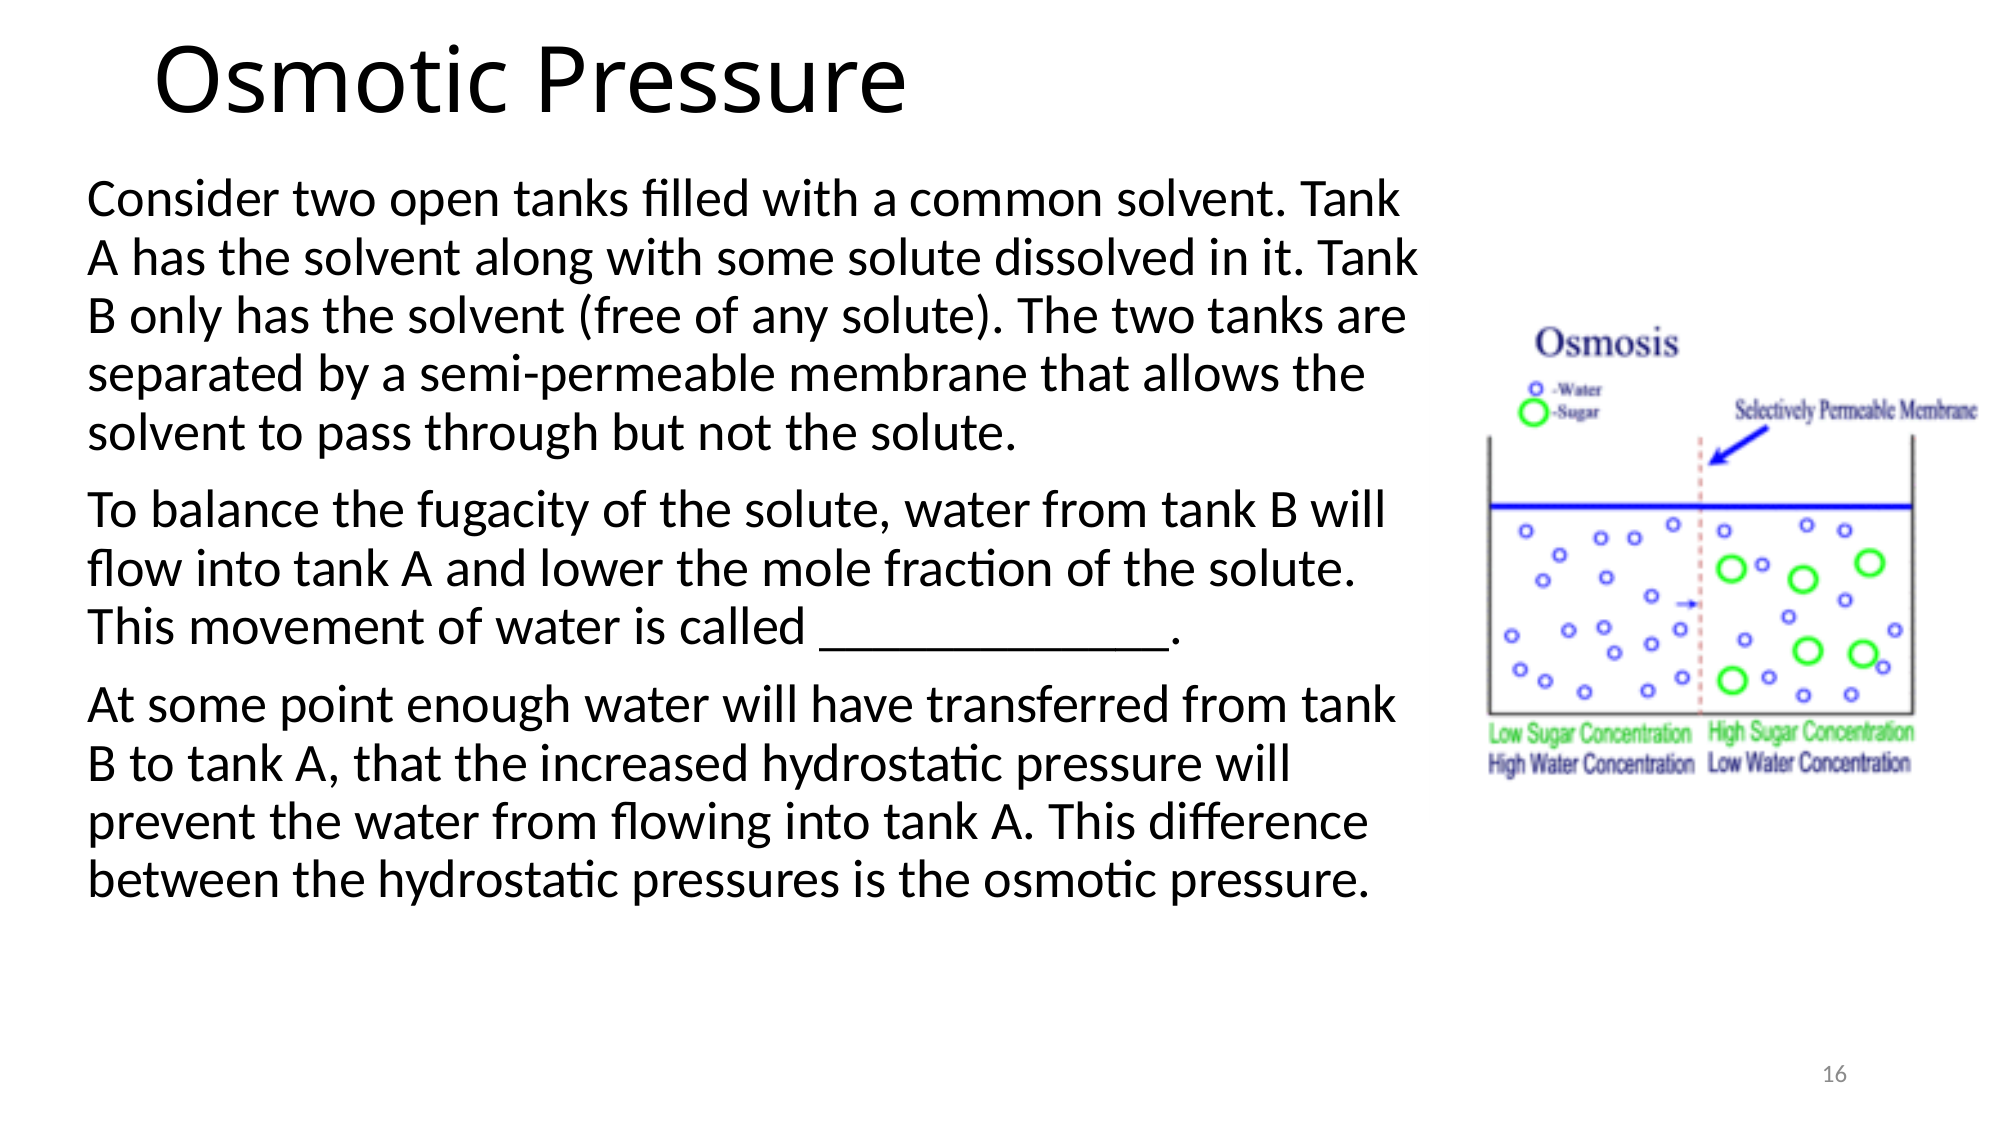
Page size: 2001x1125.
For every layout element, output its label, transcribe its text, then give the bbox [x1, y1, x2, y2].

slide_number 16 [1412, 1042, 1863, 1103]
title Osmotic Pressure [137, 3, 1863, 163]
list Consider two open tanks filled with a common solvent. Tank A has the solvent along with some solute dissolved in it. Tank B only has the solvent (free of any solute). The two tanks are separated by a semi-permeable membrane that allows the solvent to pass through but not the solute. To balance the fugacity of the solute, water from tank B will flow into tank A and lower the mole fraction of the solute. This movement of water is called _____________. At some point enough water will have transferred from tank B to tank A, that the increased hydrostatic pressure will prevent the water from flowing into tank A. This difference between the hydrostatic pressures is the osmotic pressure. [72, 162, 1454, 1043]
picture [1428, 299, 1989, 825]
